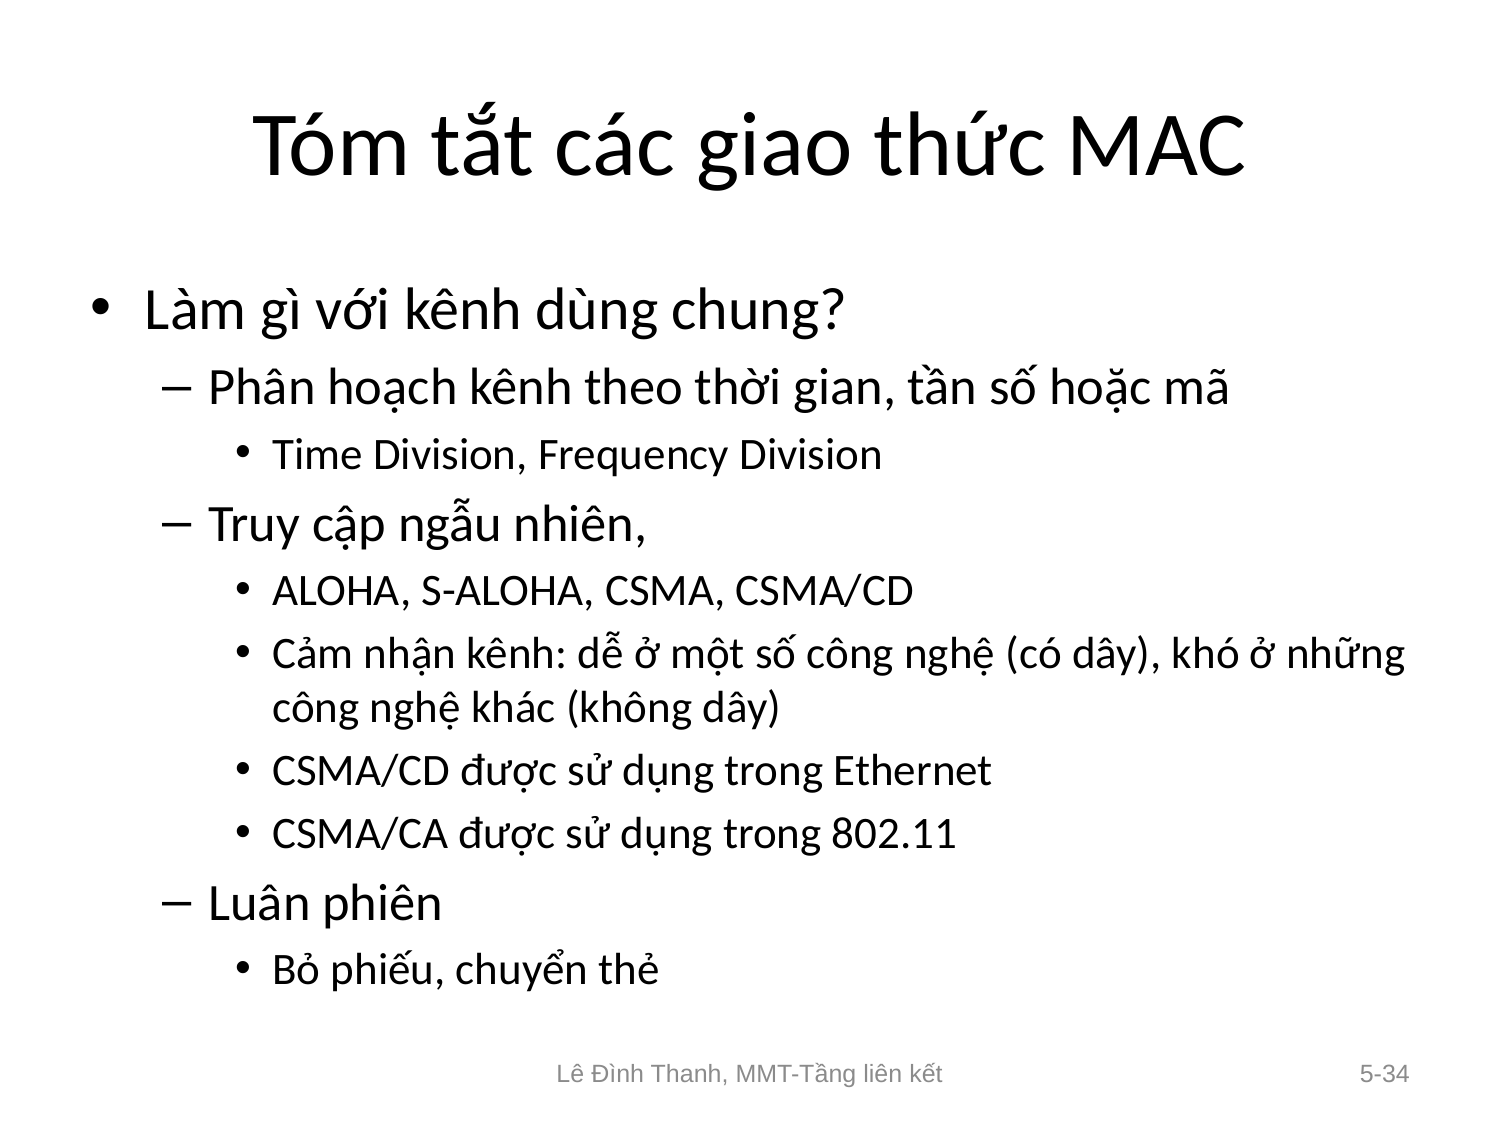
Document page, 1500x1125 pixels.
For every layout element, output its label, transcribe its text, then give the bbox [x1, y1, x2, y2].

title Tóm tắt các giao thức MAC [75, 45, 1425, 233]
list Làm gì với kênh dùng chung? Phân hoạch kênh theo thời gian, tần số hoặc mã Time Division, Frequency Division Truy cập ngẫu nhiên, ALOHA, S-ALOHA, CSMA, CSMA/CD Cảm nhận kênh: dễ ở một số công nghệ (có dây), khó ở những công nghệ khác (không dây) CSMA/CD được sử dụng trong Ethernet CSMA/CA được sử dụng trong 802.11 Luân phiên Bỏ phiếu, chuyển thẻ [75, 262, 1425, 1005]
slide_number 5-34 [1074, 1042, 1425, 1103]
footer Lê Đình Thanh, MMT-Tầng liên kết [512, 1042, 988, 1103]
